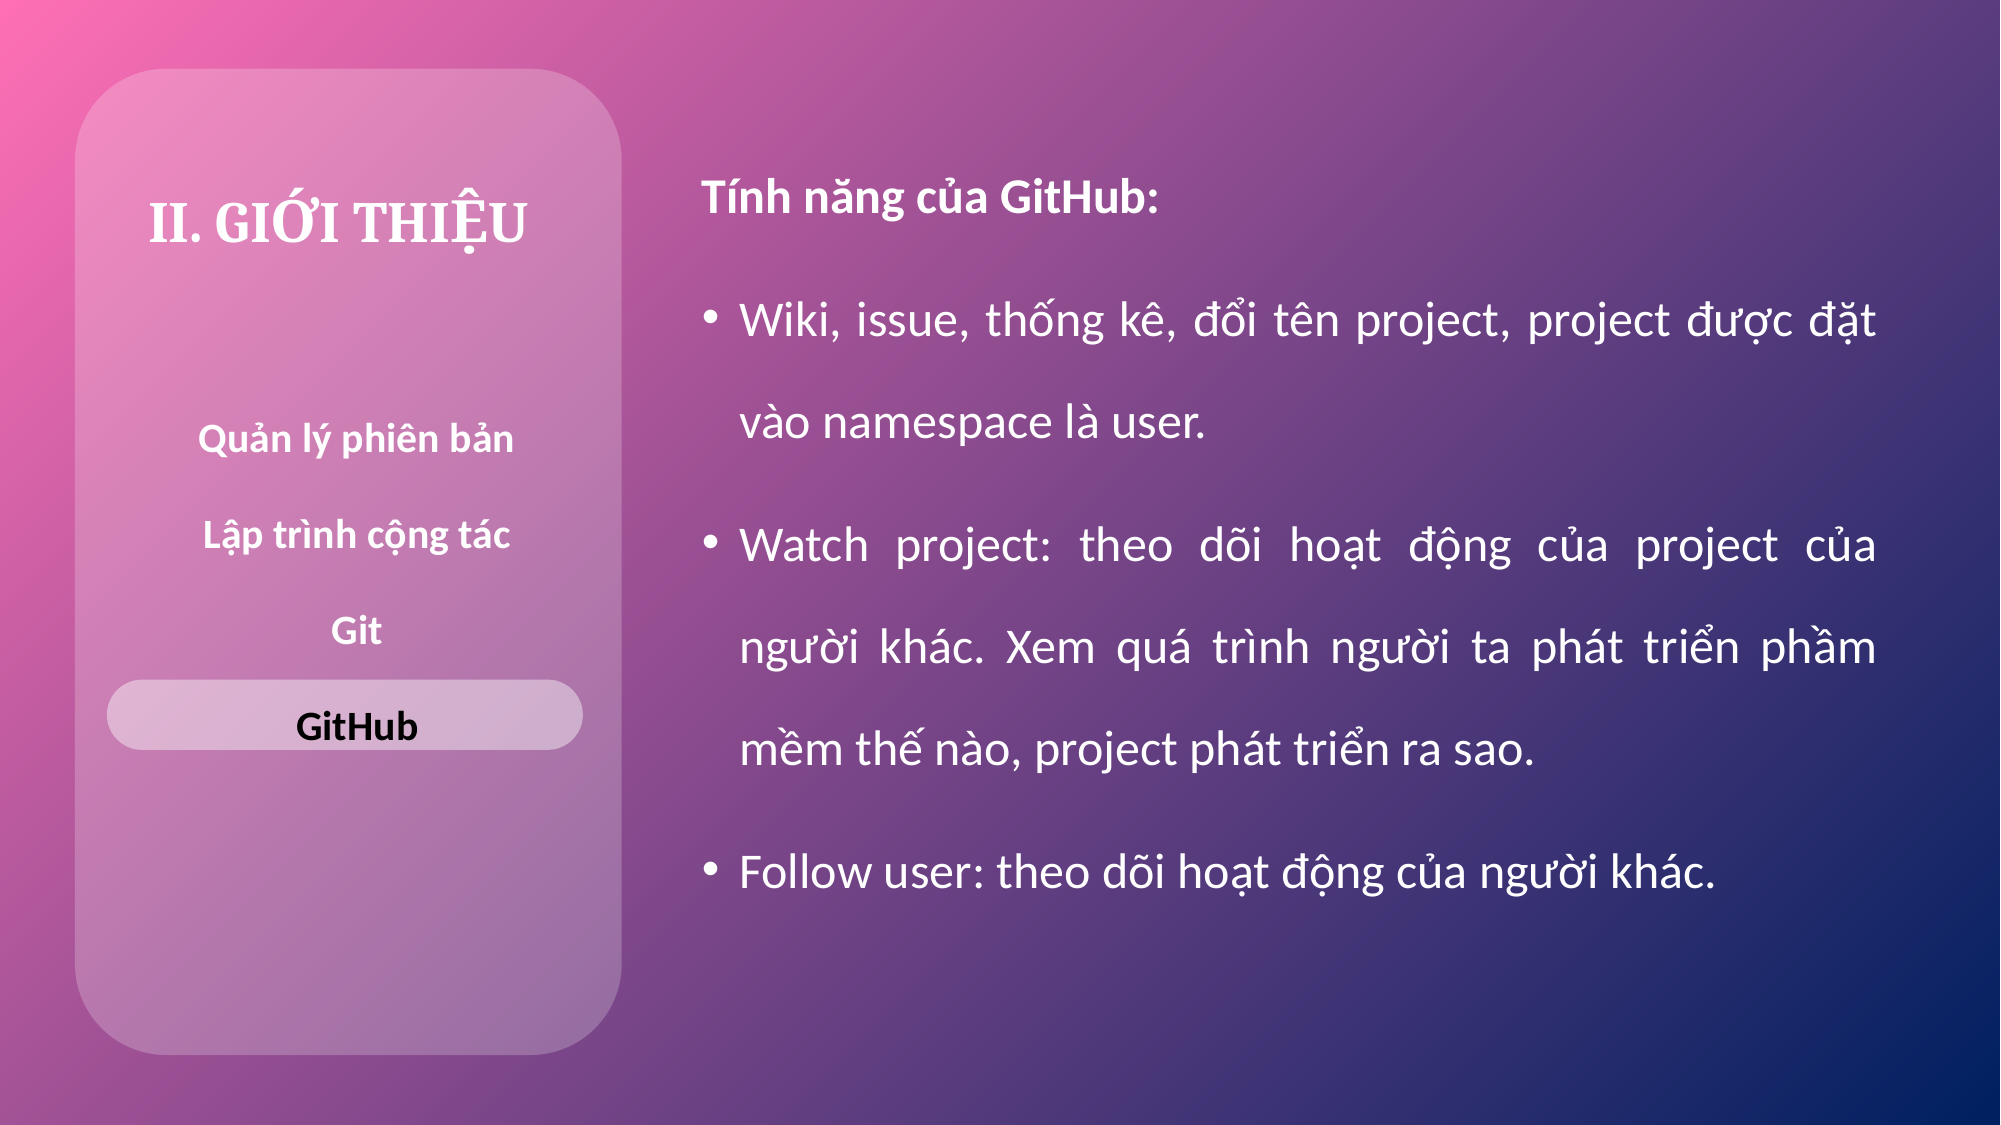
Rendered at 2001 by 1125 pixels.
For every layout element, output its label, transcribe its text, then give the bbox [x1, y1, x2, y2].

text_box [128, 1048, 569, 1057]
text_box II. GIỚI THIỆU [123, 177, 554, 262]
text_box Quản lý phiên bản Lập trình cộng tác Git GitHub [106, 378, 608, 1048]
text_box [73, 67, 623, 1034]
list Tính năng của GitHub: Wiki, issue, thống kê, đổi tên project, project được đặt vào namespace là user. Watch project: theo dõi hoạt động của project của người khác. Xem quá trình người ta phát triển phầm mềm thế nào, project phát triển ra sao. Follow user: theo dõi hoạt động của người khác. [686, 114, 1894, 953]
